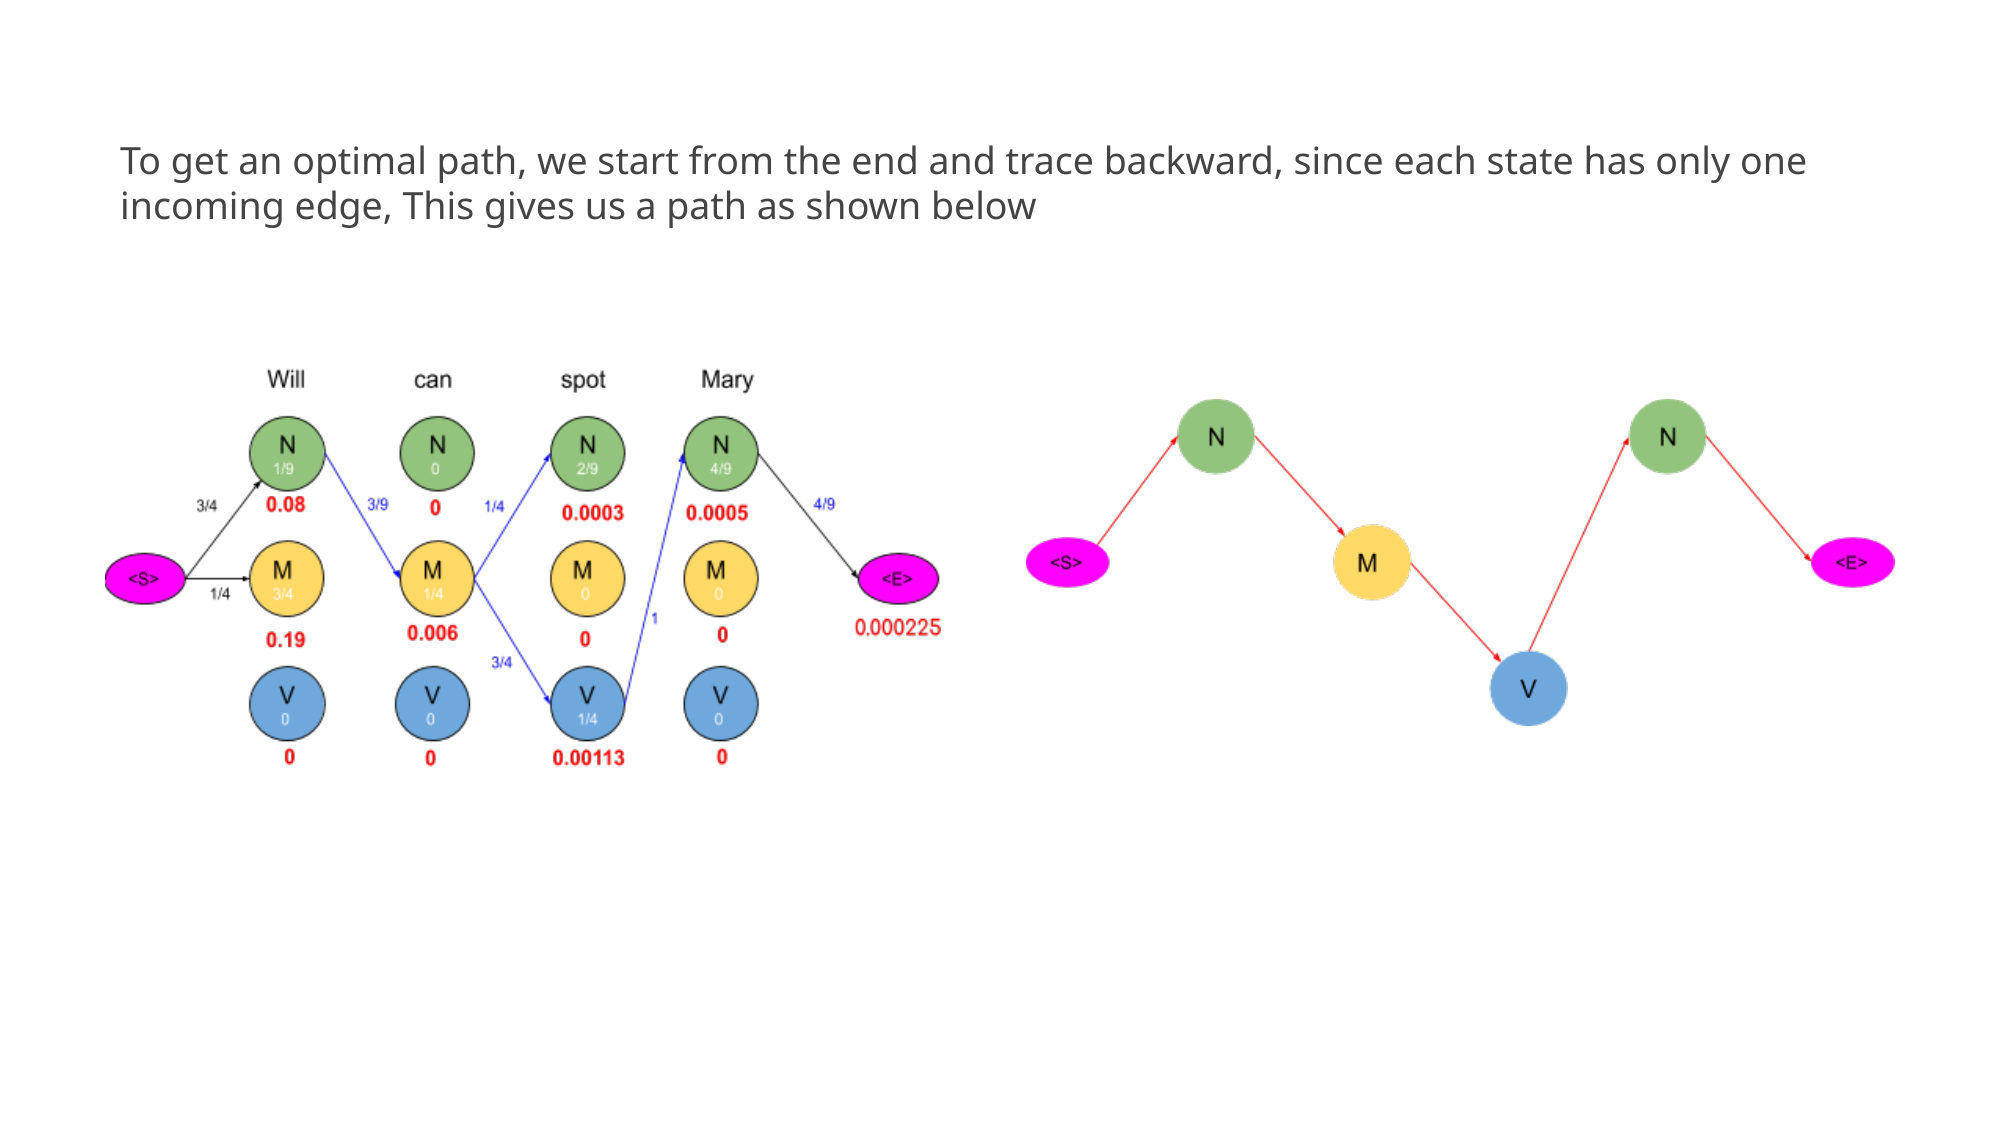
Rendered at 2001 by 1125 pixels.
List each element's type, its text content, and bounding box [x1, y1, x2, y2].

picture [105, 352, 974, 773]
text_box To get an optimal path, we start from the end and trace backward, since each state has only one incoming edge, This gives us a path as shown below [105, 129, 1895, 234]
picture [1026, 399, 1895, 726]
